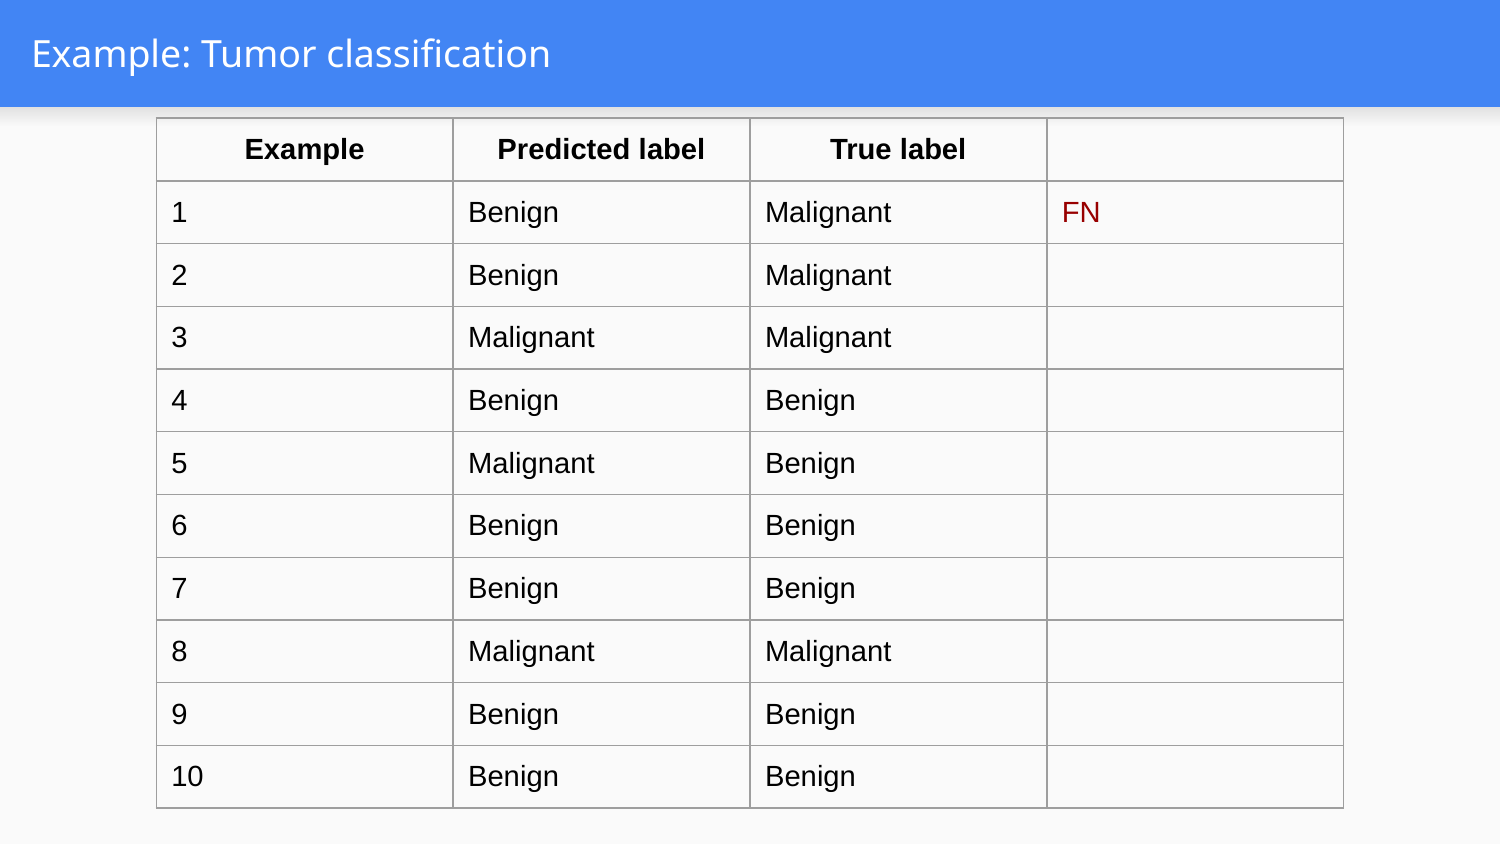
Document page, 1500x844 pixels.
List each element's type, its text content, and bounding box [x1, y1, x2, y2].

table_cell [1048, 495, 1343, 557]
table_cell Benign [454, 558, 749, 619]
table_cell 7 [157, 558, 452, 619]
table_cell FN [1048, 182, 1343, 243]
table_header Example [157, 119, 452, 180]
table_cell Malignant [454, 432, 749, 494]
table_cell Malignant [751, 182, 1046, 243]
table_cell Benign [751, 558, 1046, 619]
table_cell Benign [751, 370, 1046, 431]
table_cell 1 [157, 182, 452, 243]
table_cell Malignant [751, 621, 1046, 682]
table_cell 3 [157, 307, 452, 368]
table_cell Benign [751, 683, 1046, 745]
table_header [1048, 119, 1343, 180]
table_cell [1048, 746, 1343, 807]
table_cell [1048, 307, 1343, 368]
table_cell 8 [157, 621, 452, 682]
title Example: Tumor classification [16, 2, 1464, 102]
table_cell Benign [454, 683, 749, 745]
table_cell 6 [157, 495, 452, 557]
table_cell 5 [157, 432, 452, 494]
table_cell Benign [454, 746, 749, 807]
table_cell 4 [157, 370, 452, 431]
table_cell [1048, 432, 1343, 494]
table_cell [1048, 244, 1343, 306]
table_header Predicted label [454, 119, 749, 180]
table_cell [1048, 683, 1343, 745]
table_cell Malignant [751, 244, 1046, 306]
table_cell 10 [157, 746, 452, 807]
table_cell [1048, 370, 1343, 431]
table_cell Benign [751, 746, 1046, 807]
table_cell Benign [751, 495, 1046, 557]
table_cell Benign [454, 244, 749, 306]
table_header True label [751, 119, 1046, 180]
table_cell 9 [157, 683, 452, 745]
table_cell Benign [454, 495, 749, 557]
table_cell Malignant [454, 307, 749, 368]
table_cell Benign [454, 370, 749, 431]
table_cell 2 [157, 244, 452, 306]
table_cell [1048, 621, 1343, 682]
table_cell Benign [454, 182, 749, 243]
table_cell Malignant [454, 621, 749, 682]
table_cell [1048, 558, 1343, 619]
table_cell Benign [751, 432, 1046, 494]
table_cell Malignant [751, 307, 1046, 368]
